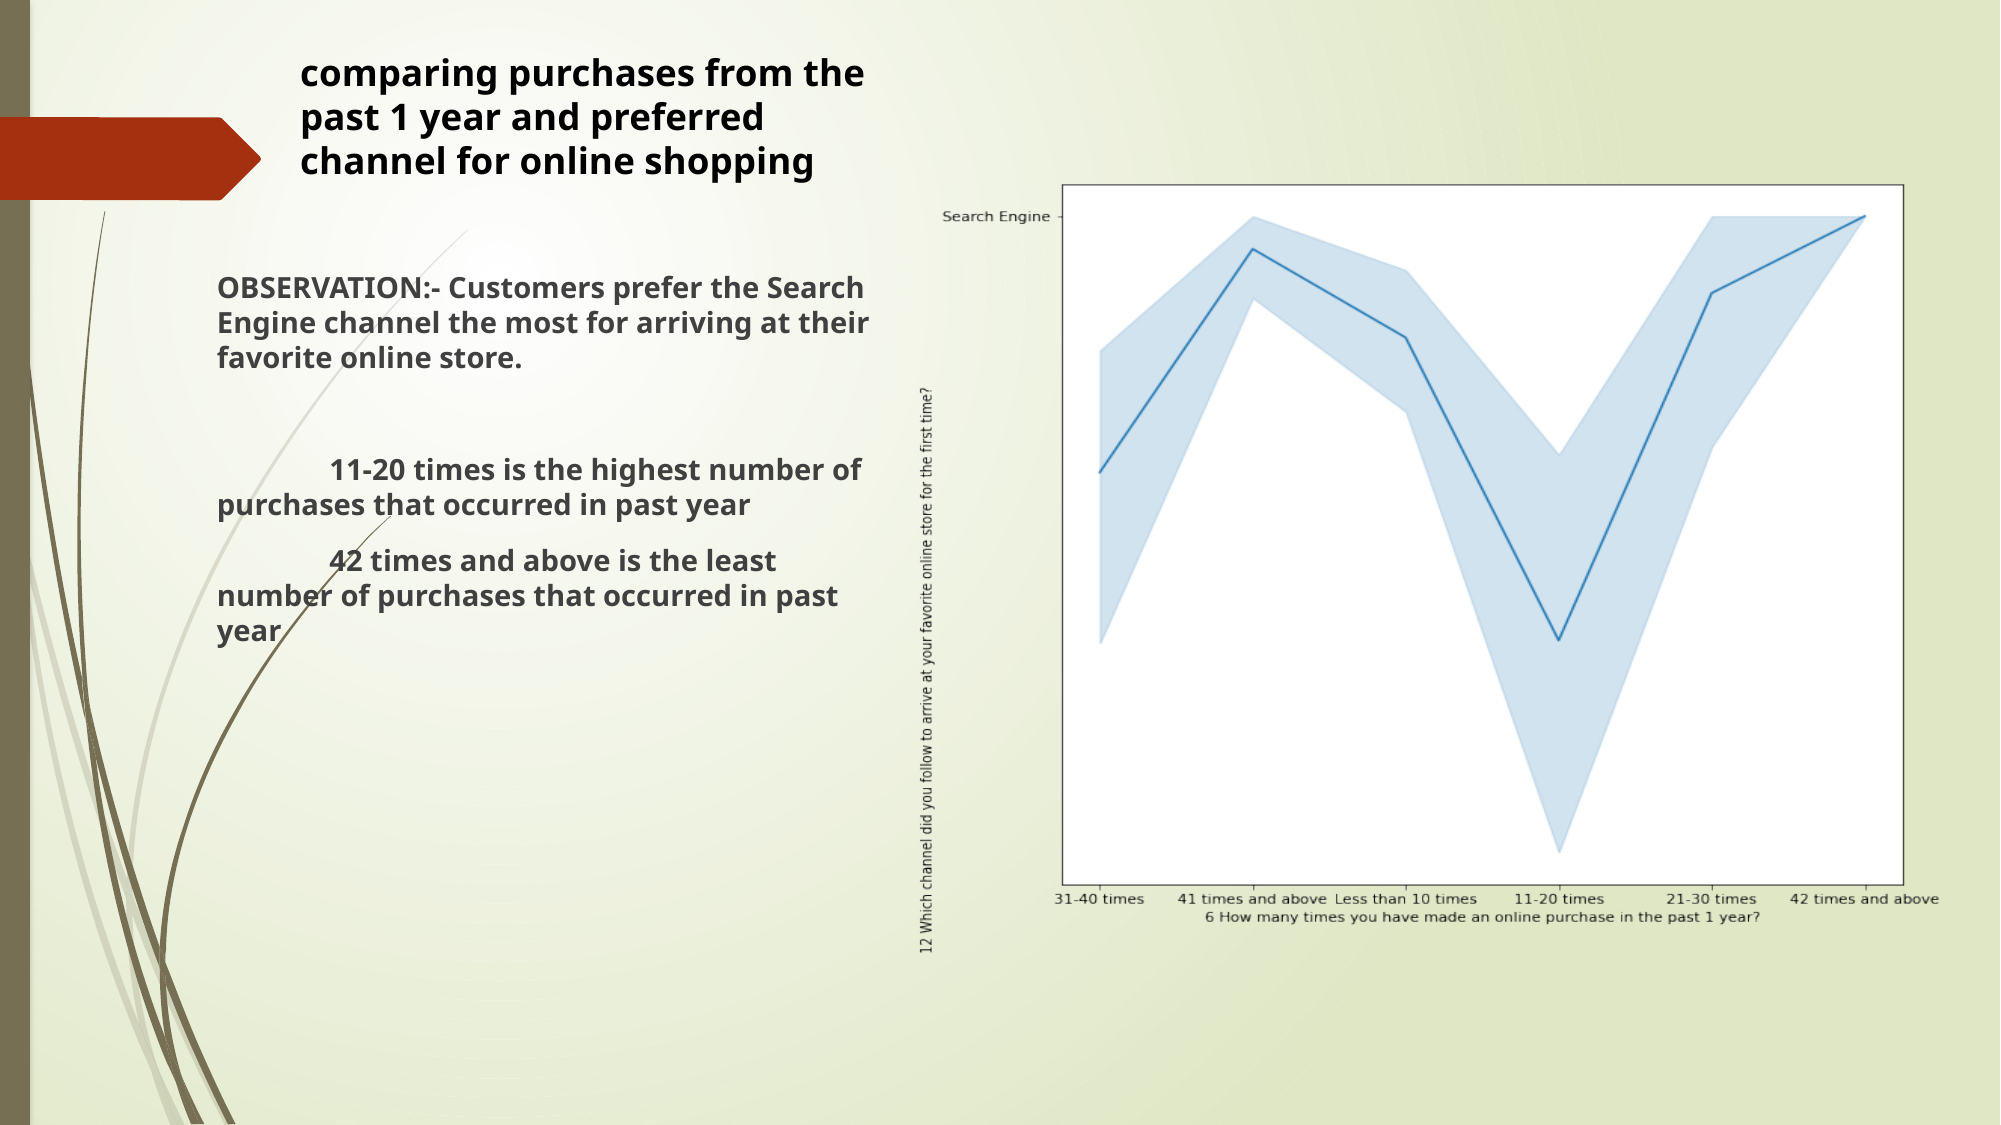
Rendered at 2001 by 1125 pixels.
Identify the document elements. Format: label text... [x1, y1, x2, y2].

list OBSERVATION:- Customers prefer the Search Engine channel the most for arriving at their favorite online store. 11-20 times is the highest number of purchases that occurred in past year 42 times and above is the least number of purchases that occurred in past year [201, 262, 899, 962]
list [910, 107, 1951, 962]
title comparing purchases from the past 1 year and preferred channel for online shopping [285, 38, 912, 234]
